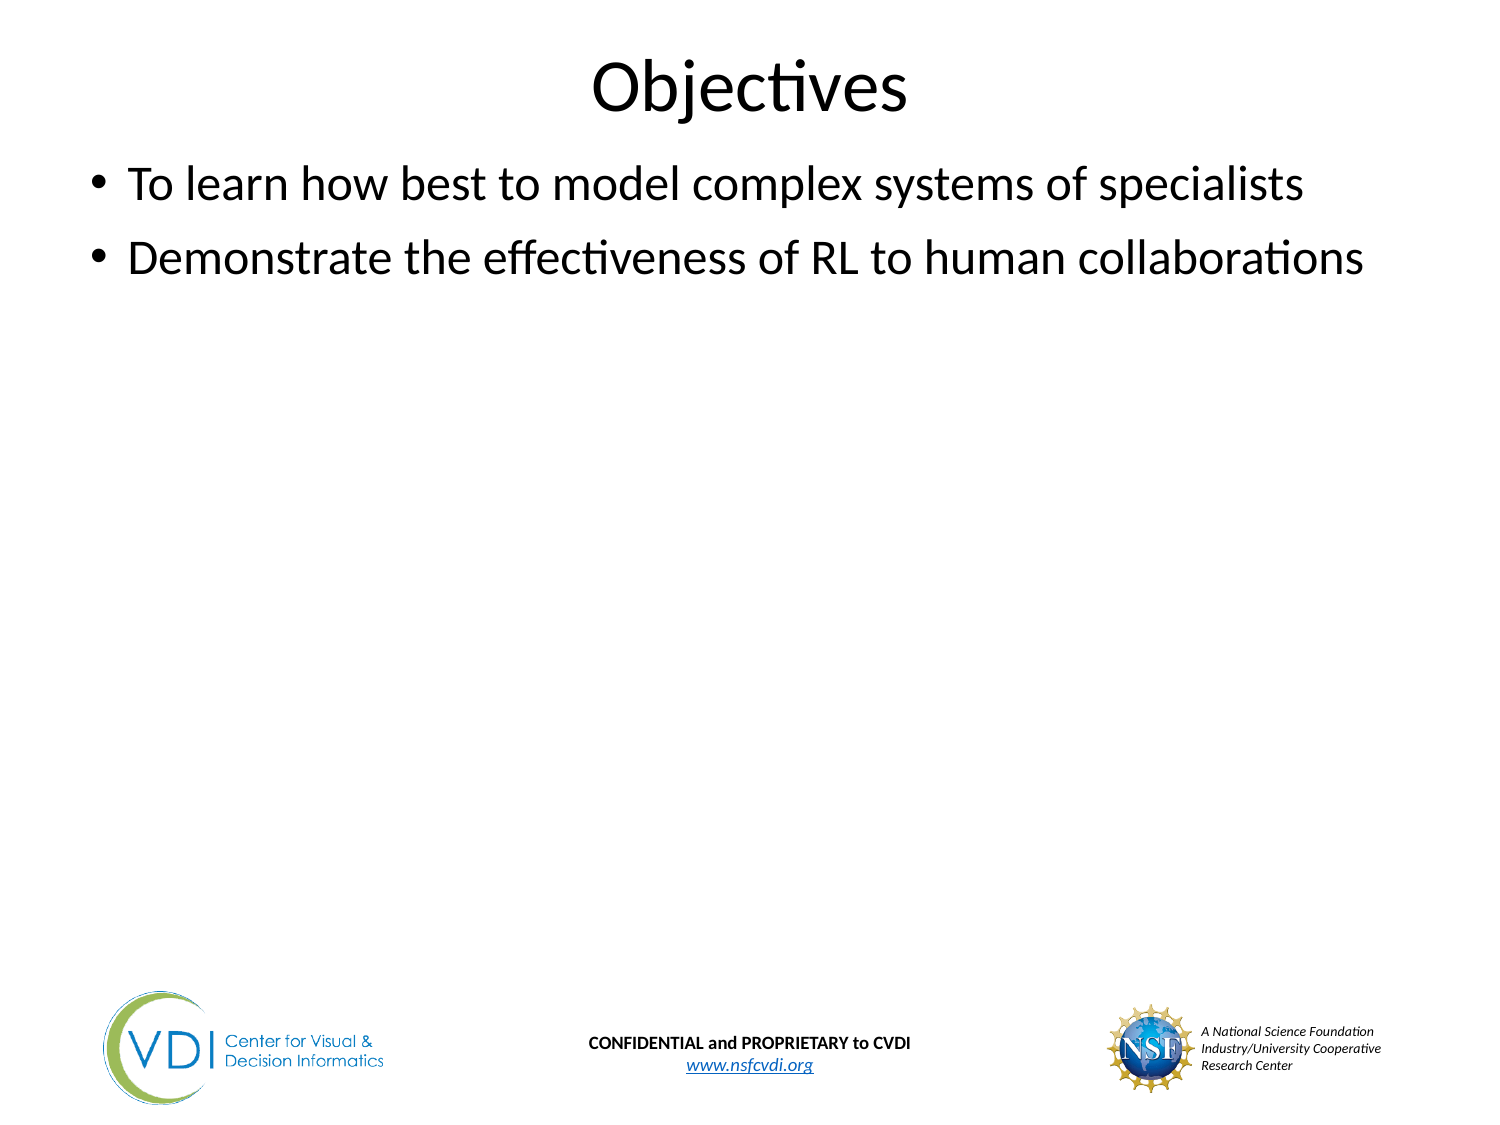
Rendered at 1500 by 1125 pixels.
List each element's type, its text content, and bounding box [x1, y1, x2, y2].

list To learn how best to model complex systems of specialists Demonstrate the effectiveness of RL to human collaborations [75, 149, 1425, 1005]
picture [1105, 1005, 1196, 1094]
picture [103, 1005, 383, 1105]
title Objectives [75, 24, 1425, 149]
